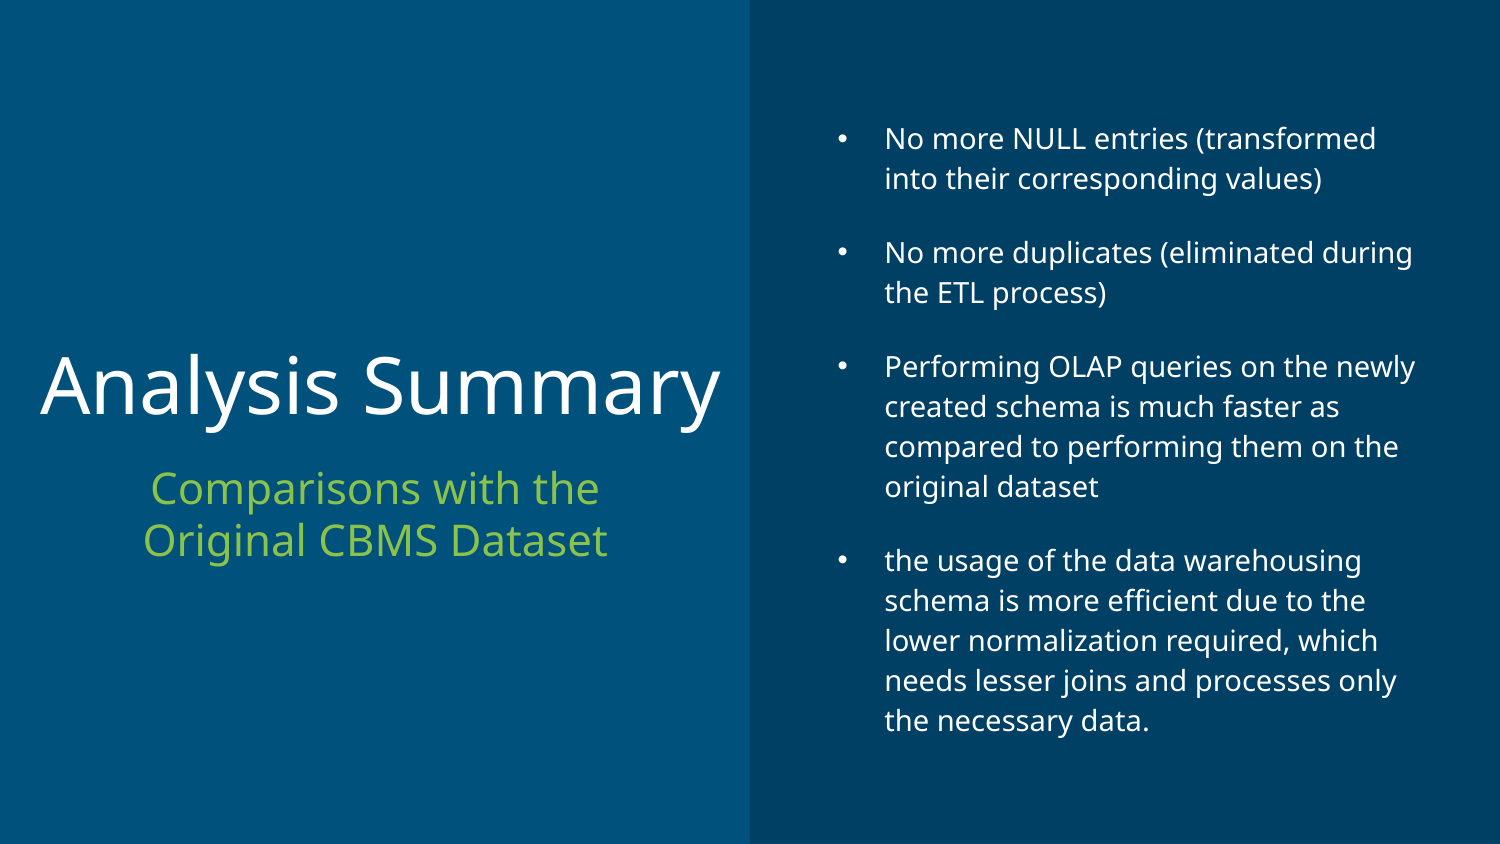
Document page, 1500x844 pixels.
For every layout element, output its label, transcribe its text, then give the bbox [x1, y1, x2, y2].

subtitle Comparisons with the Original CBMS Dataset [96, 445, 655, 667]
list No more NULL entries (transformed into their corresponding values) No more duplicates (eliminated during the ETL process) Performing OLAP queries on the newly created schema is much faster as compared to performing them on the original dataset the usage of the data warehousing schema is more efficient due to the lower normalization required, which needs lesser joins and processes only the necessary data. [799, 160, 1447, 767]
title Analysis Summary [0, 198, 762, 446]
